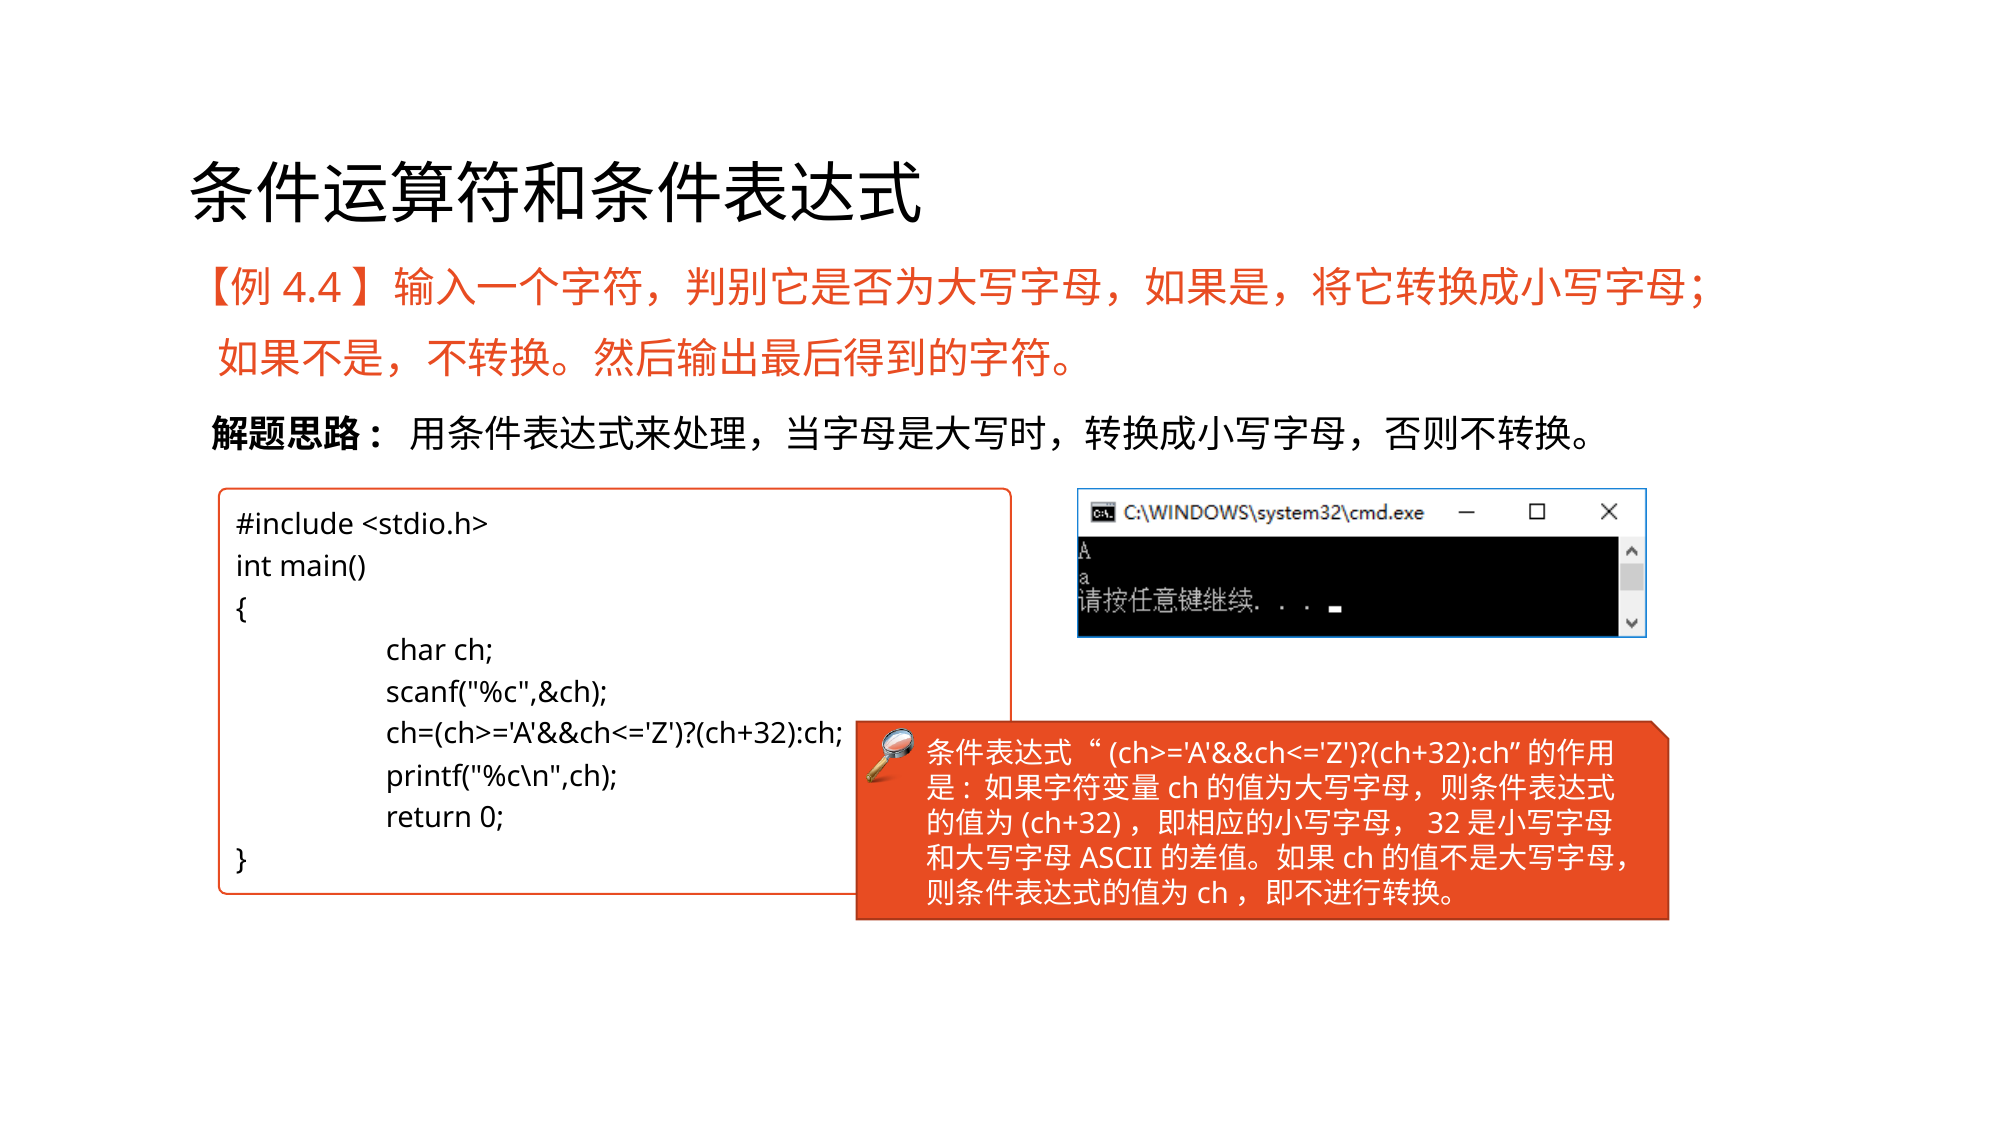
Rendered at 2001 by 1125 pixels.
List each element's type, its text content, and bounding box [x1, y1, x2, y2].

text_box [856, 721, 1669, 920]
title 条件运算符和条件表达式 [173, 86, 1899, 253]
text_box #include <stdio.h> int main() { char ch; scanf("%c",&ch); ch=(ch>='A'&&ch<='Z')?(ch+32):ch; printf("%c\n",ch); return 0; } [217, 487, 1012, 895]
picture [1077, 488, 1647, 638]
list 【例4.4】输入一个字符，判别它是否为大写字母，如果是，将它转换成小写字母； 如果不是，不转换。然后输出最后得到的字符。 [173, 253, 1981, 389]
text_box 解题思路: 用条件表达式来处理，当字母是大写时，转换成小写字母，否则不转换。 [196, 402, 1966, 463]
